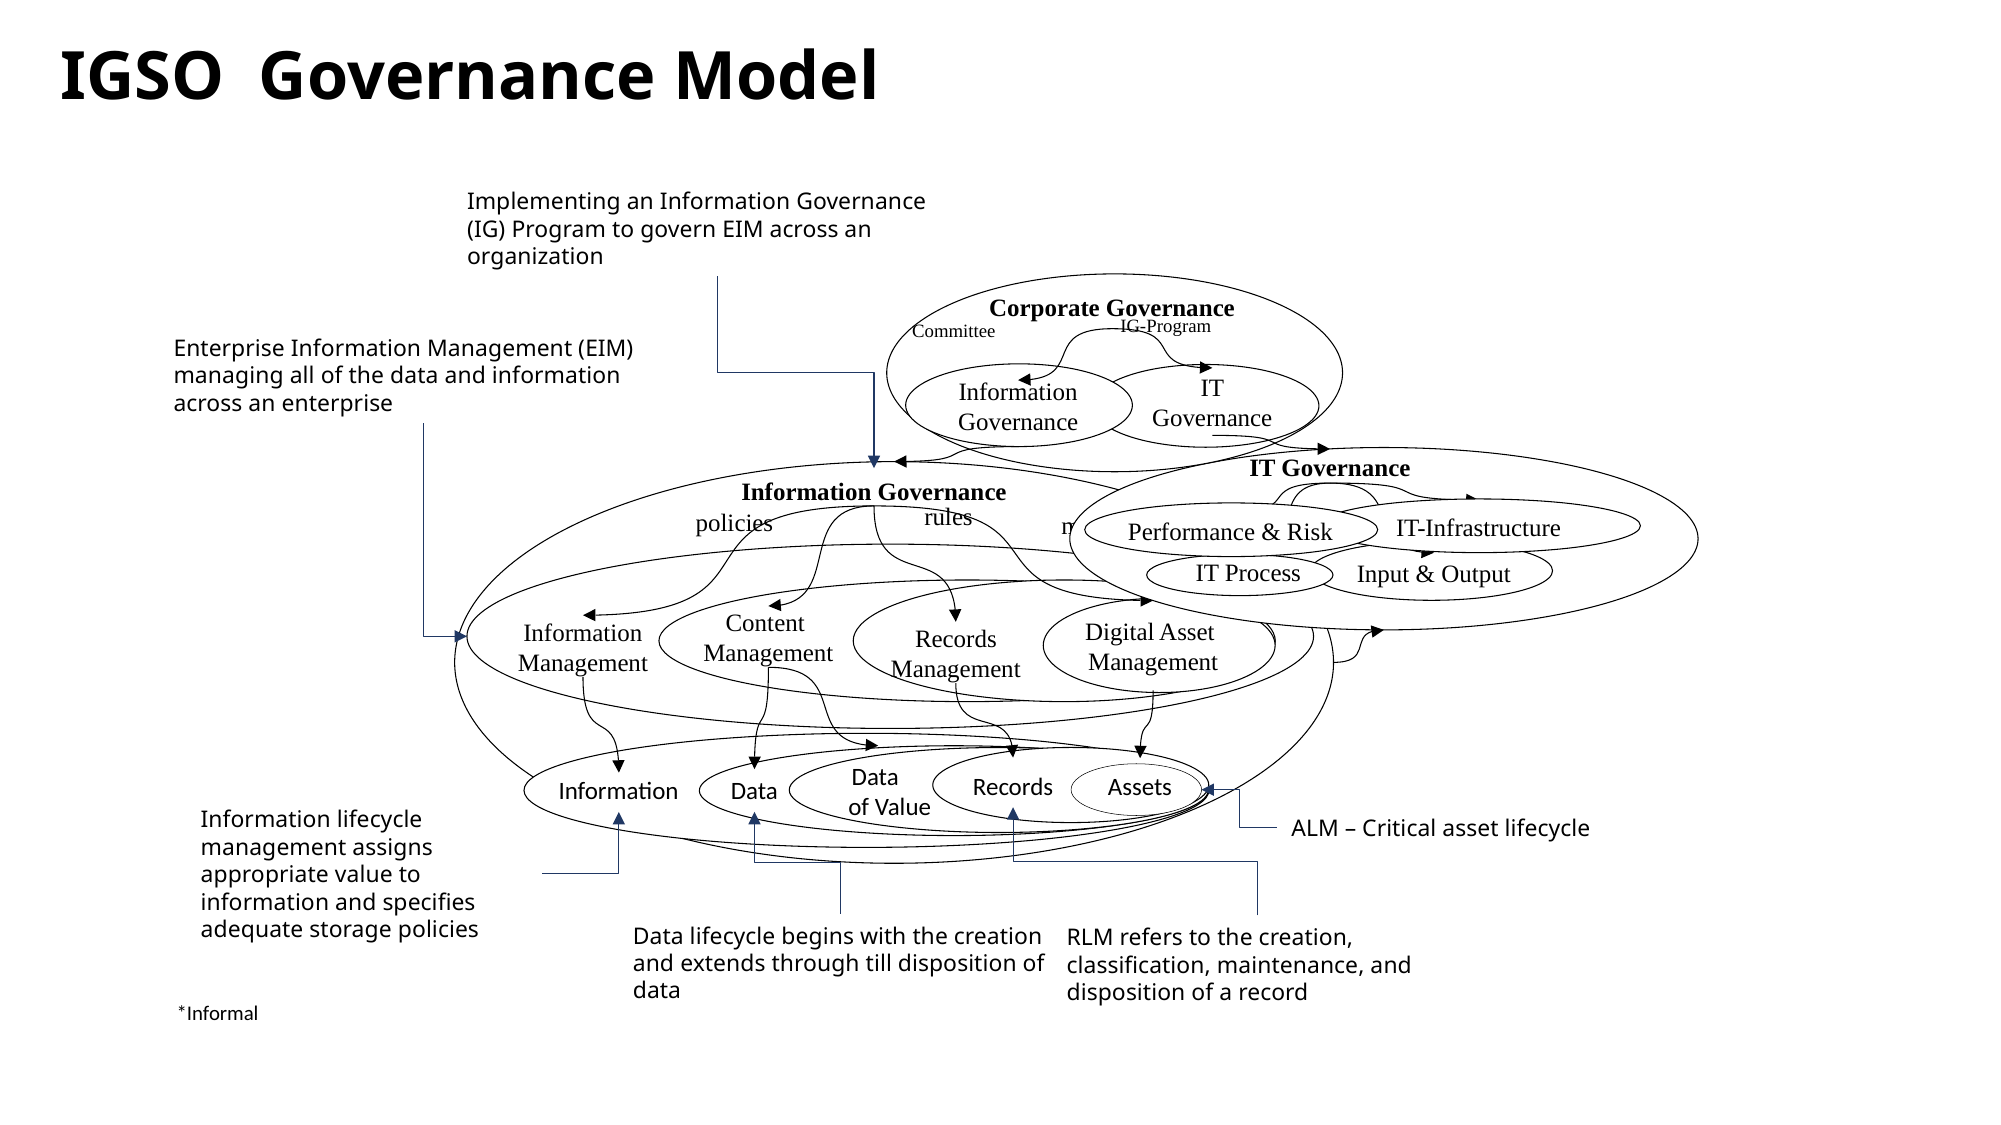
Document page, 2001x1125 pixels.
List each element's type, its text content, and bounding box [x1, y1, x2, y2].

title IGSO Governance Model [45, 4, 1632, 151]
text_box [151, 179, 1699, 1033]
